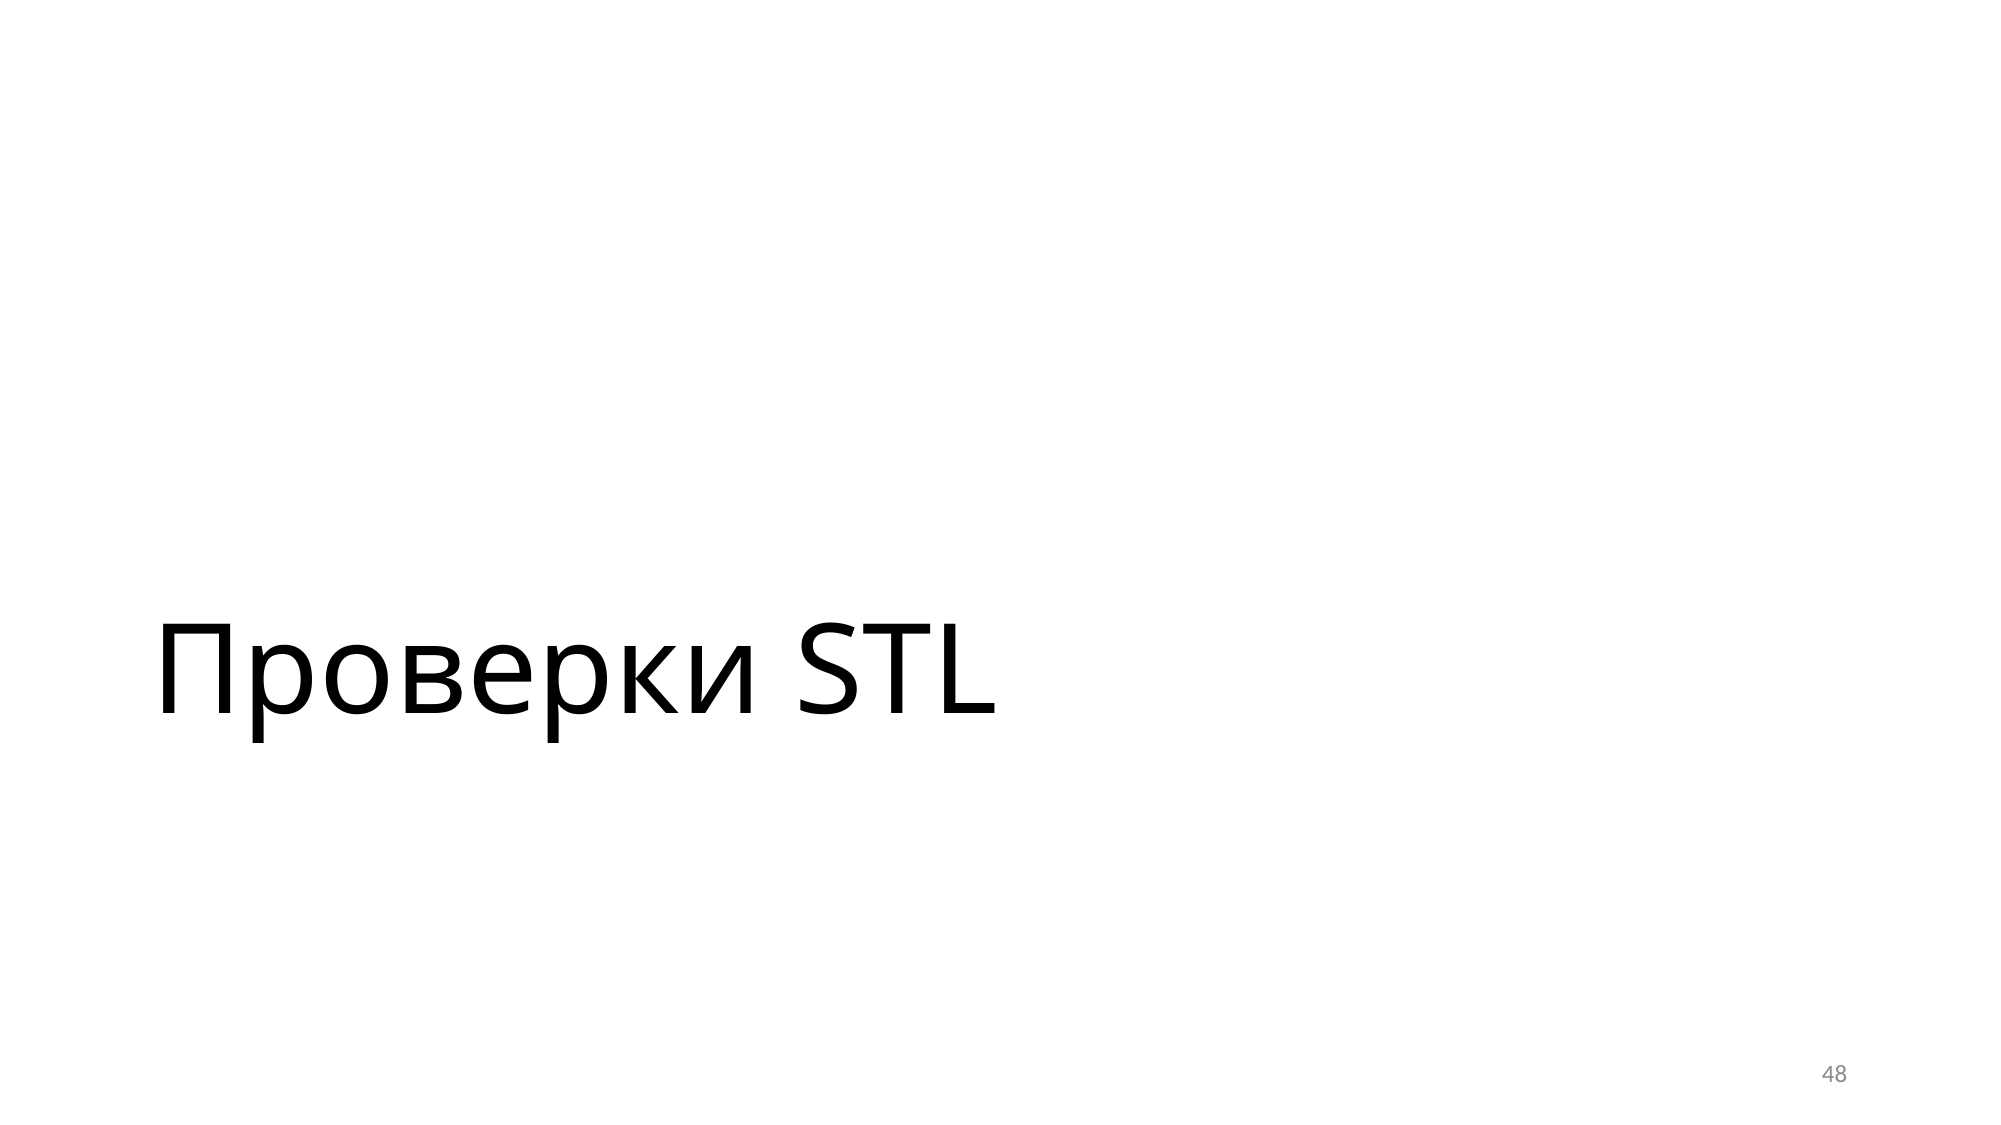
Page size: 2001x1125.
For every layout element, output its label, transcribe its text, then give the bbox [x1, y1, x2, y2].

slide_number 48 [1412, 1042, 1863, 1103]
title Проверки STL [136, 280, 1862, 749]
